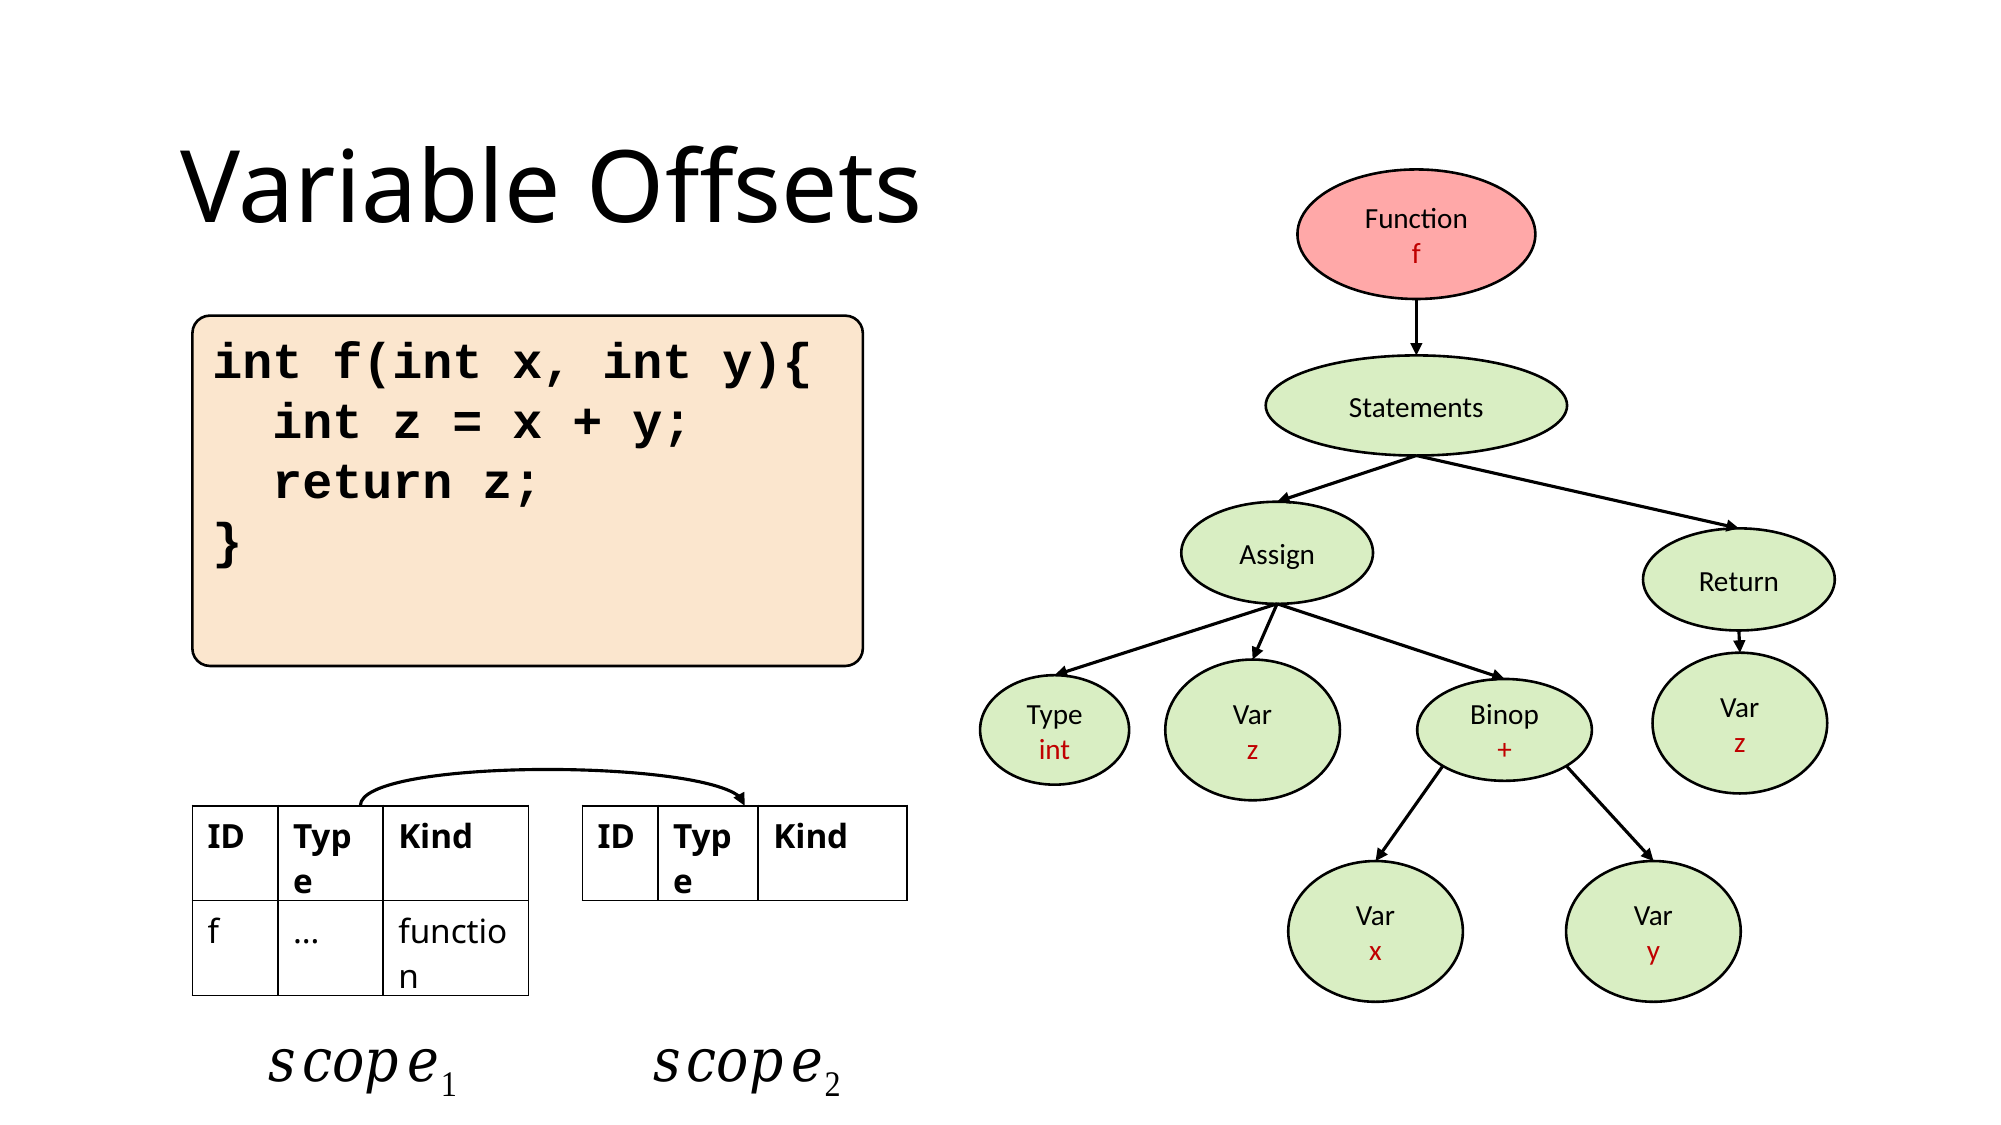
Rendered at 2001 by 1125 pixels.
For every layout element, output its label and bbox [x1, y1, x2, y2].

table_header [583, 807, 657, 900]
table_cell [193, 901, 277, 995]
table_header [384, 807, 528, 900]
table_header [759, 807, 906, 900]
table_cell [279, 901, 382, 995]
table_header [659, 807, 757, 900]
table_header [193, 807, 277, 900]
text_box [165, 114, 1837, 1004]
table_cell [384, 901, 528, 995]
table_header [279, 807, 382, 900]
text_box [191, 314, 865, 999]
